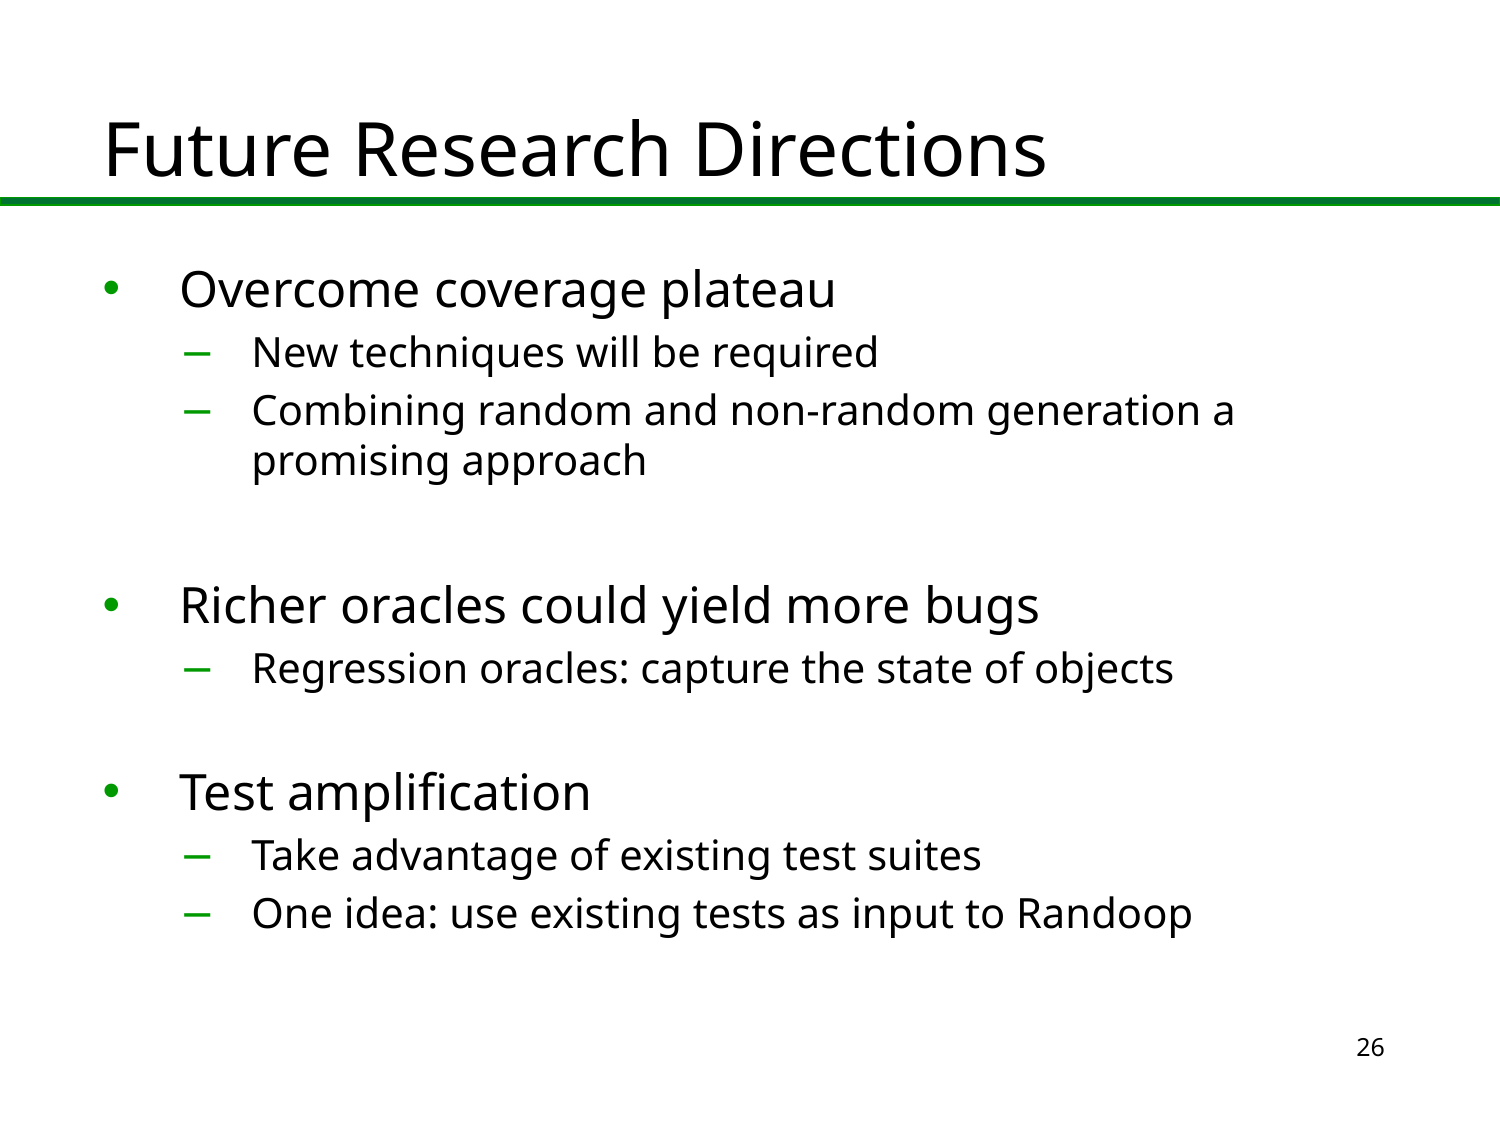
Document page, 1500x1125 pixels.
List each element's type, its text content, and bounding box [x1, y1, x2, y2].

slide_number 25 [1074, 1024, 1401, 1103]
title Future Research Directions [87, 0, 1401, 200]
list Overcome coverage plateau New techniques will be required Combining random and non-random generation a promising approach Richer oracles could yield more bugs Regression oracles: capture the state of objects Test amplification Take advantage of existing test suites One idea: use existing tests as input to Randoop [87, 249, 1401, 1001]
